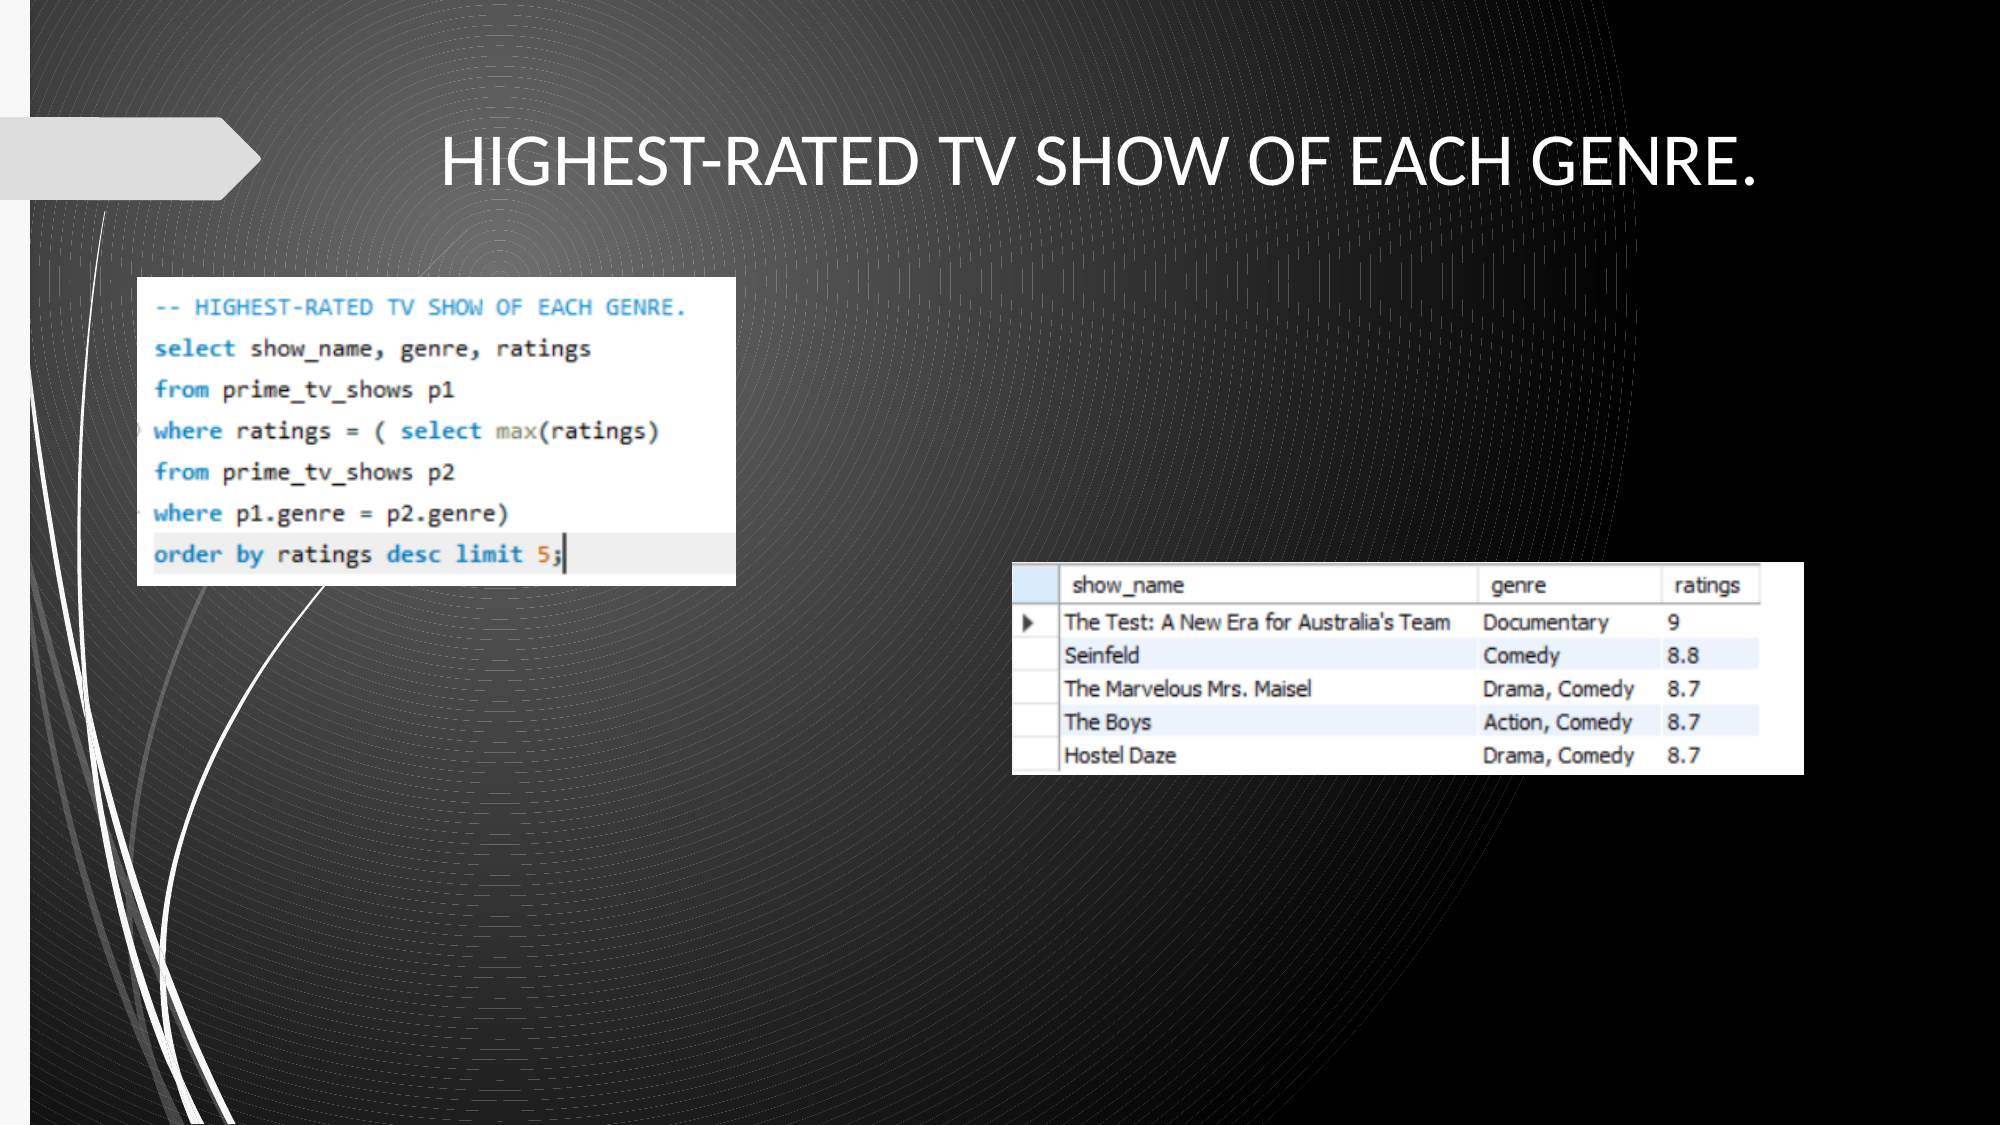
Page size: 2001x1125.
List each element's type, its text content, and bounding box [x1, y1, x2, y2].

picture [1012, 562, 1804, 776]
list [137, 277, 737, 586]
title HIGHEST-RATED TV SHOW OF EACH GENRE. [425, 102, 1888, 313]
